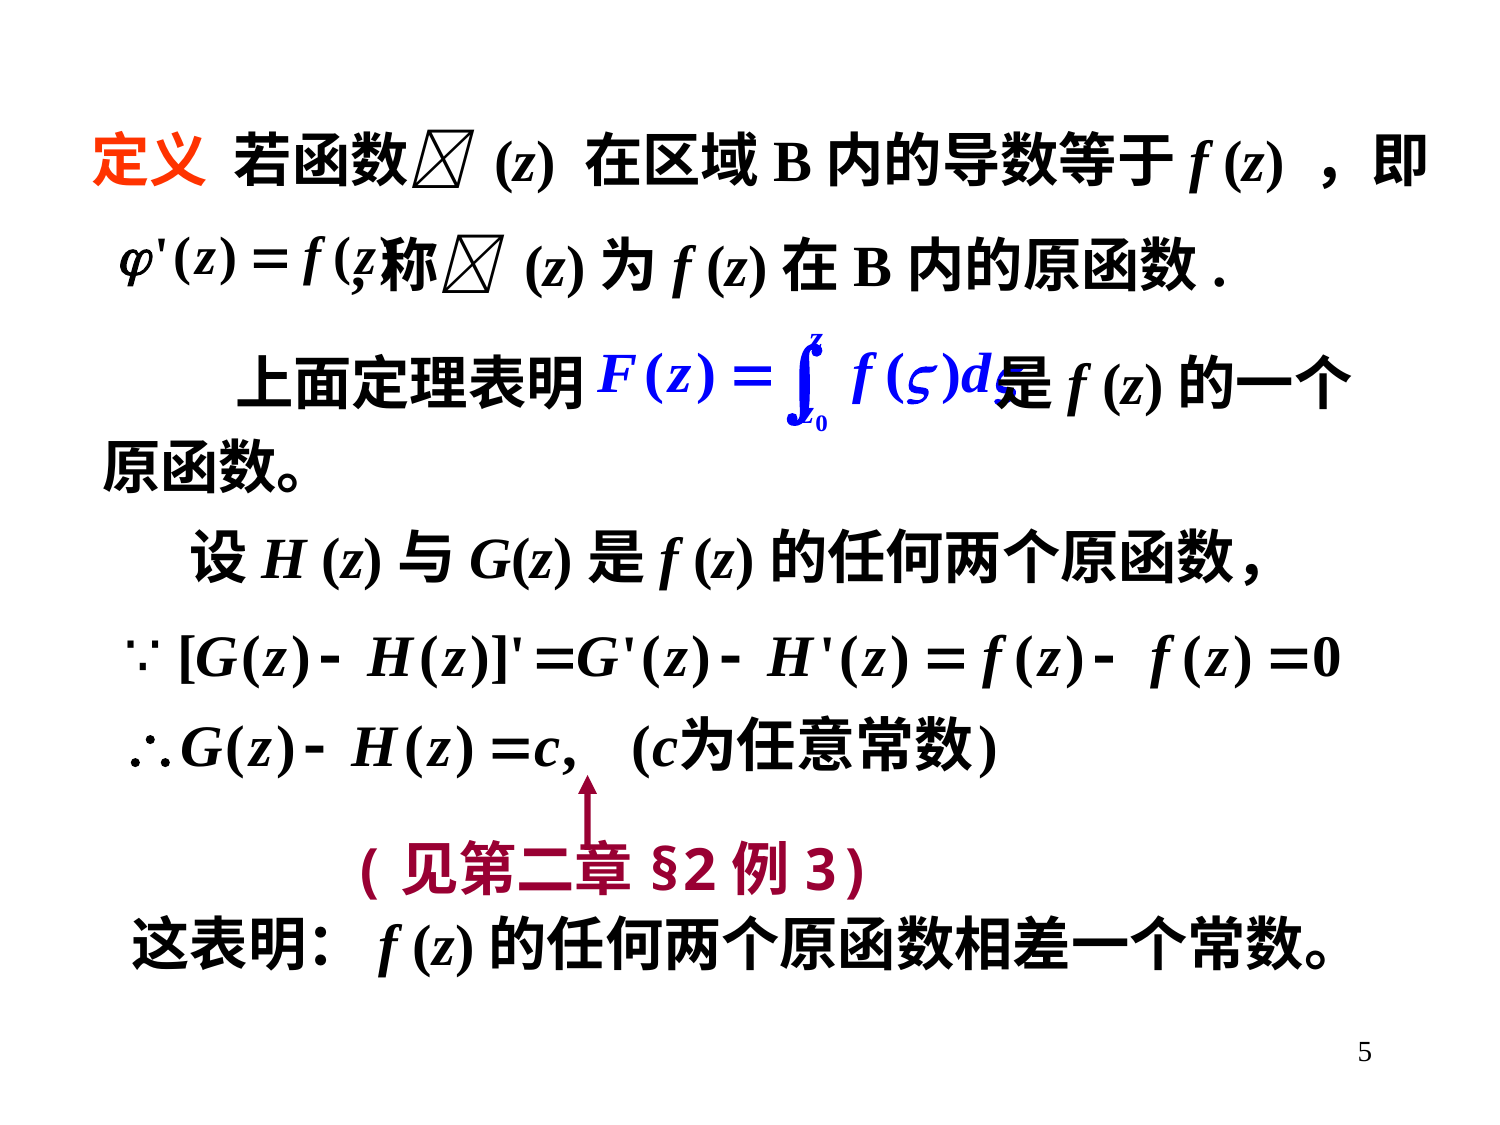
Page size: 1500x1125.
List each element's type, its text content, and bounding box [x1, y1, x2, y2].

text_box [124, 624, 1351, 792]
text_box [362, 774, 863, 911]
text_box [124, 899, 1370, 988]
text_box 设H (z)与G(z)是f (z)的任何两个原函数， [174, 518, 1309, 598]
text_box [112, 80, 1399, 307]
slide_number 5 [1074, 1024, 1388, 1101]
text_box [87, 312, 1399, 509]
